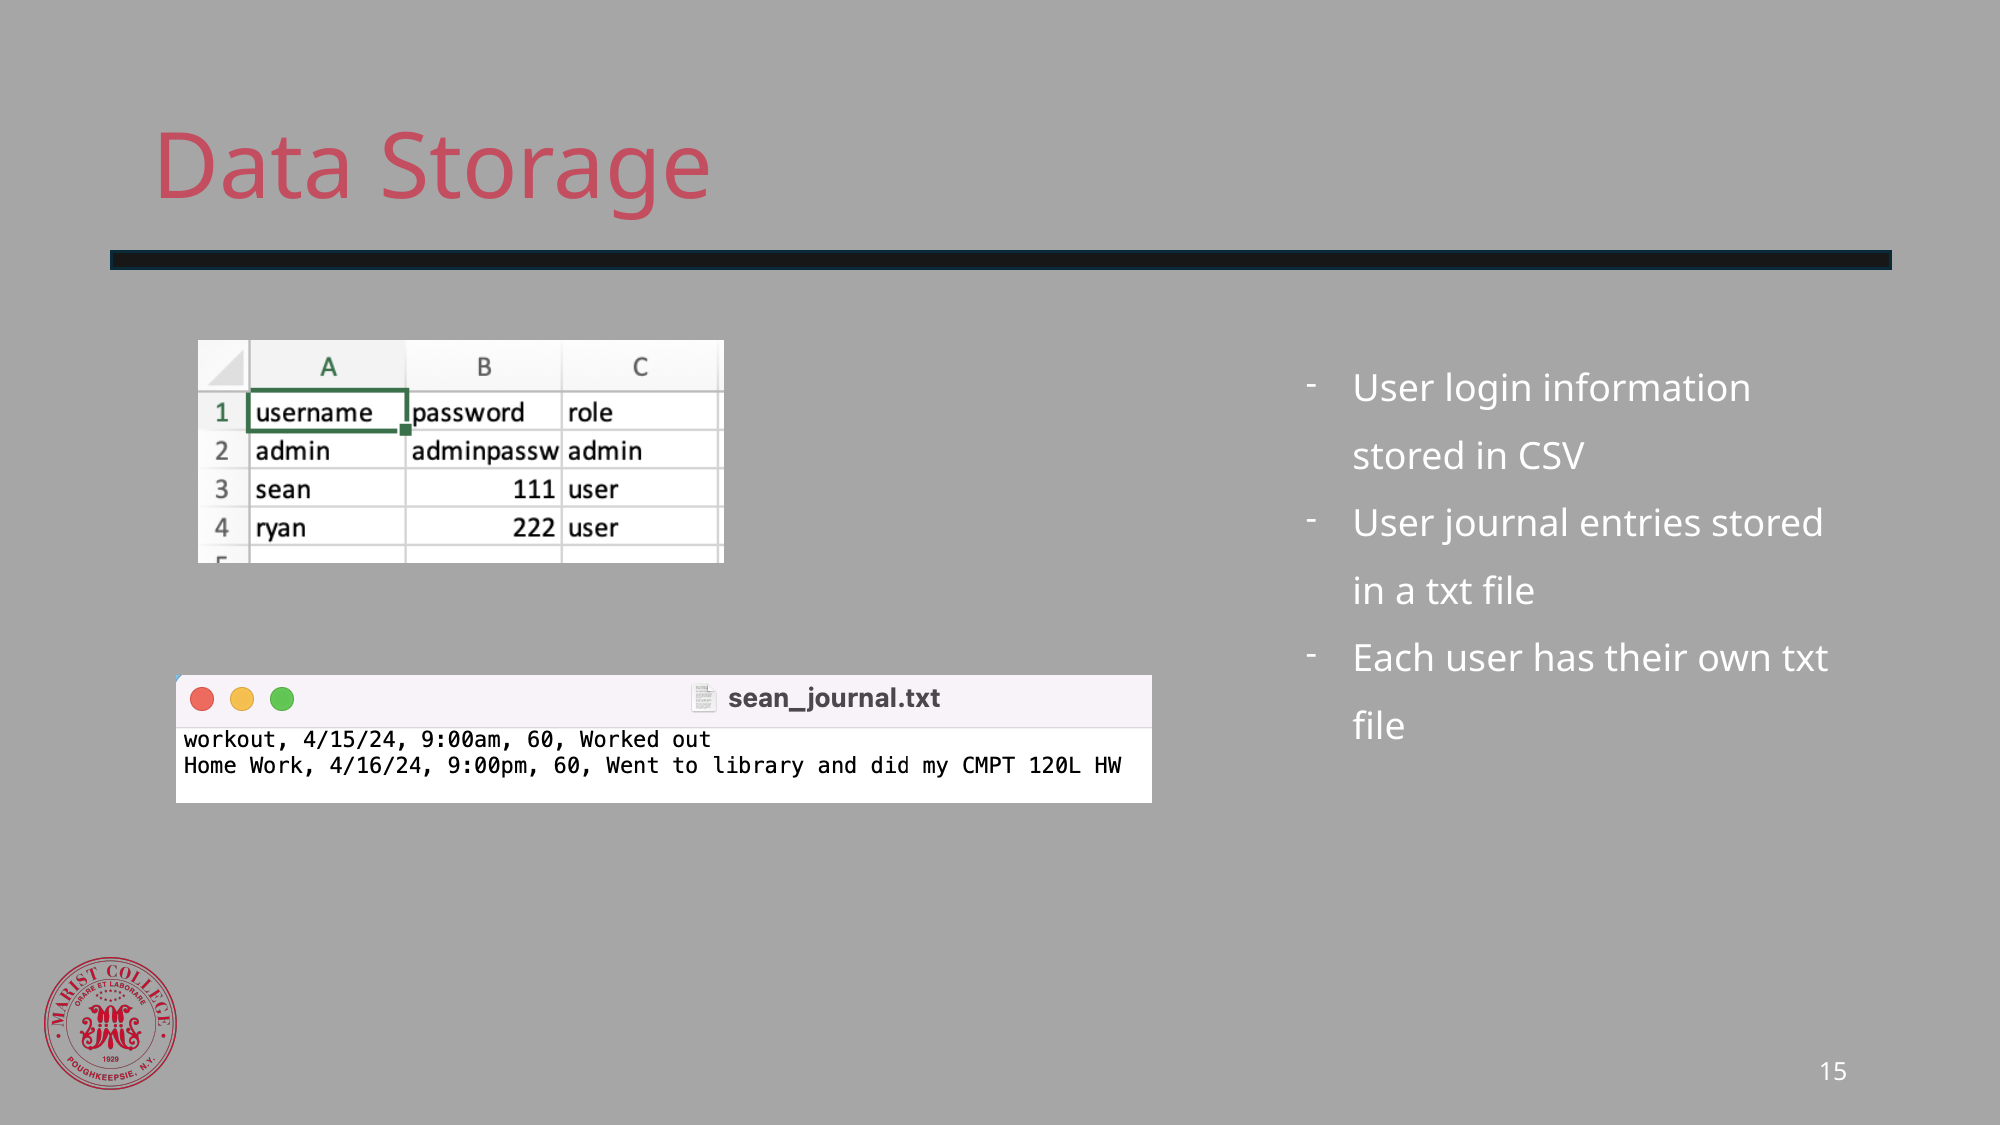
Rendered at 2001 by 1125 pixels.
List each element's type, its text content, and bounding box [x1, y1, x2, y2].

title Data Storage [137, 59, 1863, 250]
text_box [110, 250, 1892, 270]
slide_number 15 [1412, 1042, 1863, 1103]
picture [44, 957, 178, 1091]
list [197, 340, 724, 564]
title Data Storage [137, 270, 1863, 278]
picture [175, 675, 1152, 803]
text_box User login information stored in CSV User journal entries stored in a txt file Each user has their own txt file [1290, 334, 1850, 755]
